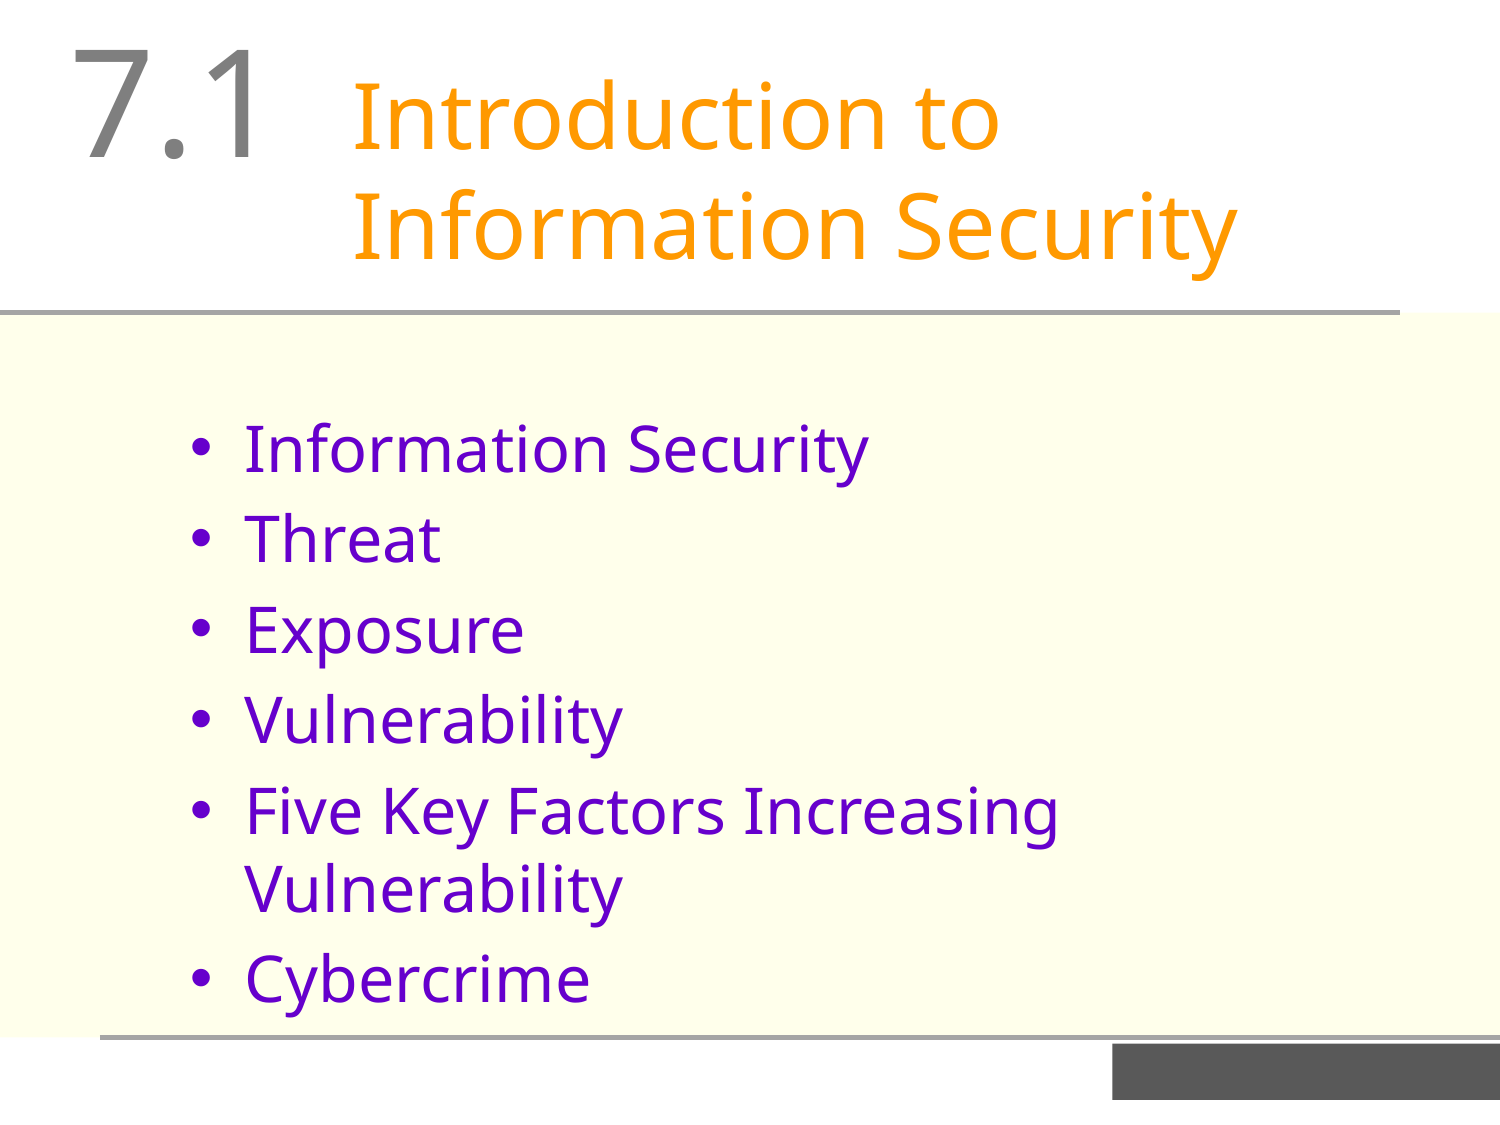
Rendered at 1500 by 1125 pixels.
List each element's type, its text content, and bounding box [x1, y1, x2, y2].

list 7.1 [12, 0, 338, 250]
subtitle Introduction to Information Security [337, 50, 1413, 325]
list Information Security Threat Exposure Vulnerability Five Key Factors Increasing Vulnerability Cybercrime [174, 399, 1413, 1025]
